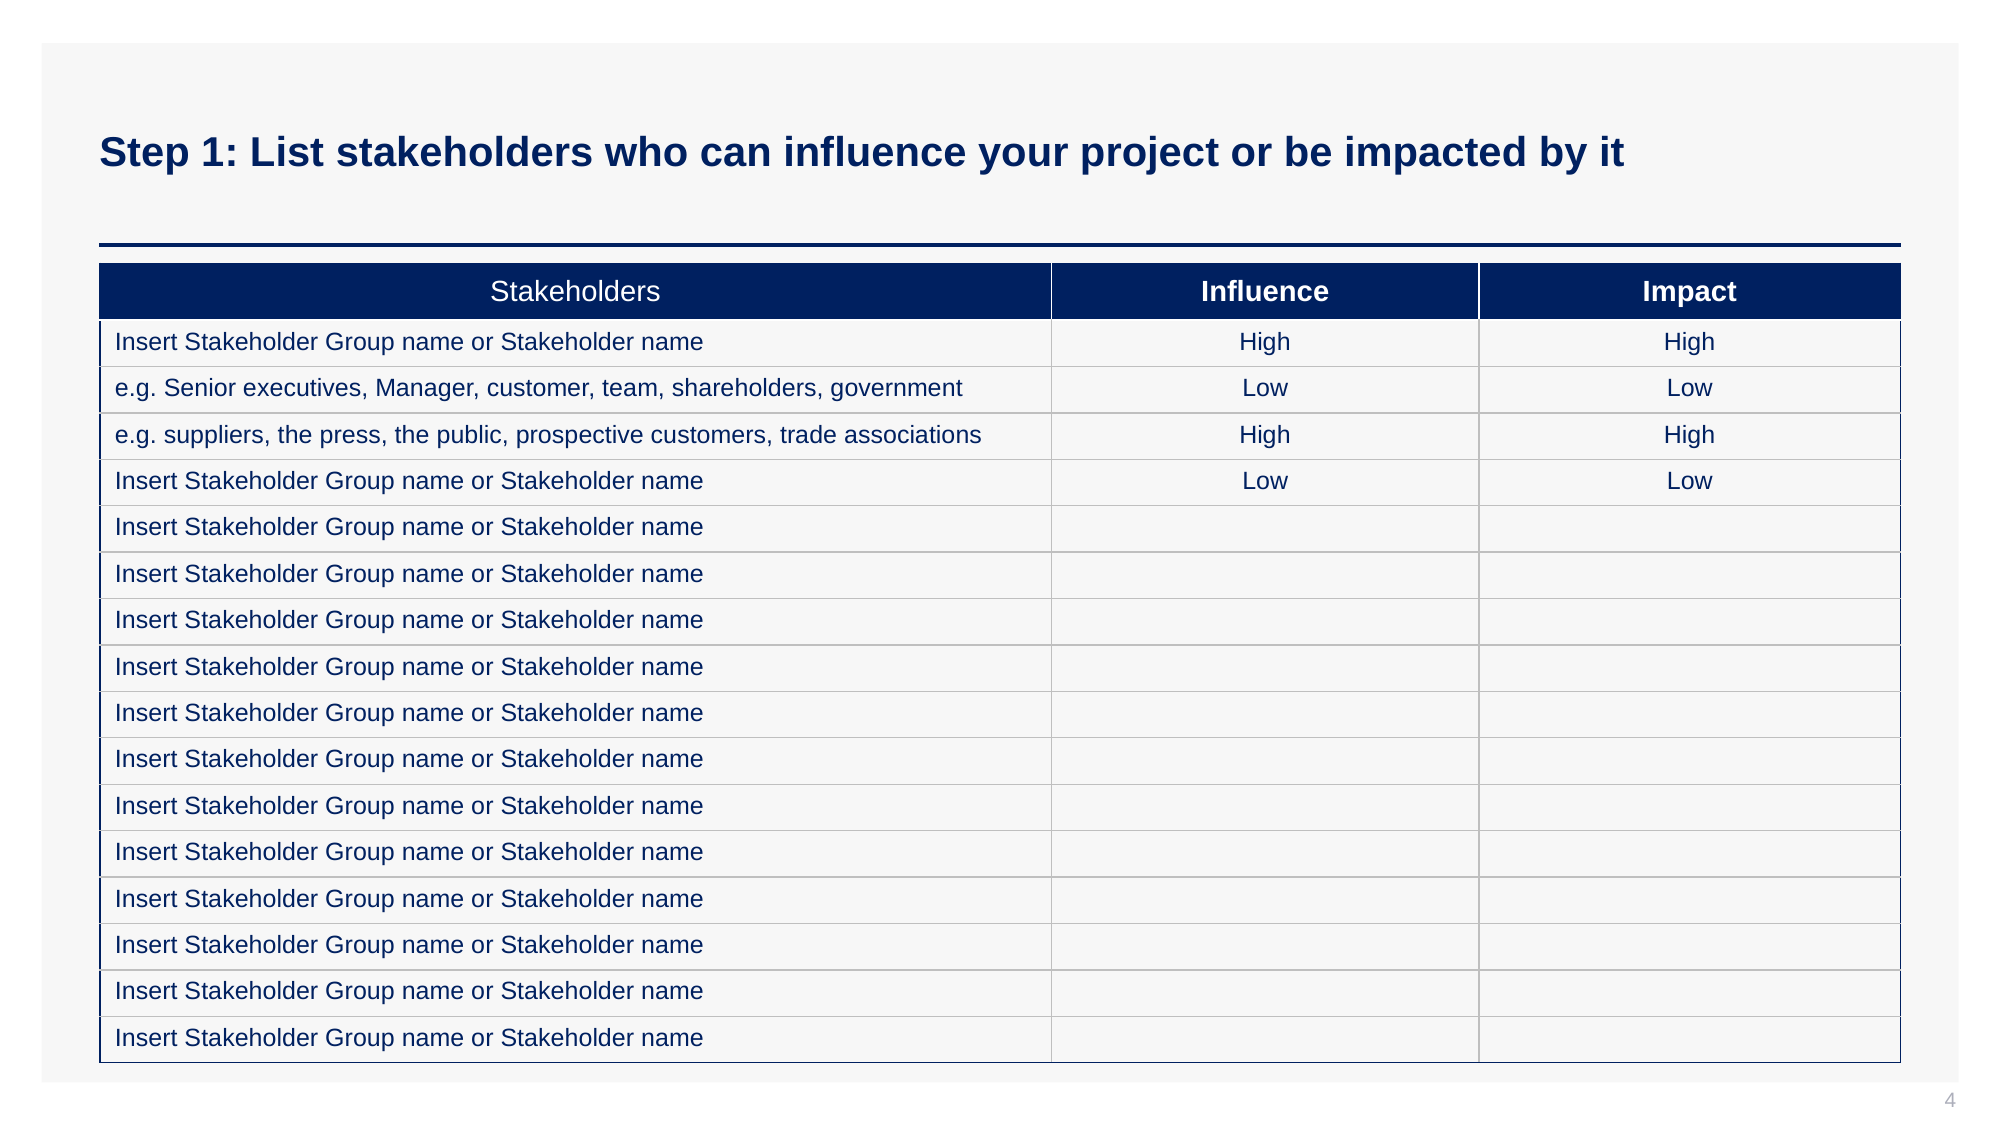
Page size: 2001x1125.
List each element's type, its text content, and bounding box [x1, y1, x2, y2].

table_cell [1480, 785, 1900, 830]
table_cell e.g. suppliers, the press, the public, prospective customers, trade associations [101, 414, 1051, 459]
table_cell [1480, 506, 1900, 551]
table_header Influence [1052, 264, 1478, 319]
table_cell Insert Stakeholder Group name or Stakeholder name [101, 831, 1051, 876]
table_cell Insert Stakeholder Group name or Stakeholder name [101, 460, 1051, 505]
table_cell Insert Stakeholder Group name or Stakeholder name [101, 738, 1051, 784]
table_cell Insert Stakeholder Group name or Stakeholder name [101, 599, 1051, 644]
table_cell [1480, 646, 1900, 691]
table_cell [1480, 878, 1900, 923]
table_cell [1052, 599, 1478, 644]
table_cell Insert Stakeholder Group name or Stakeholder name [101, 1017, 1051, 1062]
table_header Impact [1480, 264, 1900, 319]
table_cell [1480, 1017, 1900, 1062]
table_cell Insert Stakeholder Group name or Stakeholder name [101, 924, 1051, 969]
table_cell Low [1480, 367, 1900, 412]
table_cell [1052, 971, 1478, 1016]
table_cell Low [1052, 367, 1478, 412]
table_cell [1480, 924, 1900, 969]
table_cell [1052, 646, 1478, 691]
table_cell Low [1052, 460, 1478, 505]
table_cell [1480, 831, 1900, 876]
table_cell [1480, 692, 1900, 737]
table_cell [1480, 738, 1900, 784]
table_cell [1052, 692, 1478, 737]
table_cell High [1480, 414, 1900, 459]
table_cell High [1052, 321, 1478, 366]
table_cell [1052, 831, 1478, 876]
table_cell Insert Stakeholder Group name or Stakeholder name [101, 878, 1051, 923]
table_cell Insert Stakeholder Group name or Stakeholder name [101, 506, 1051, 551]
table_cell High [1480, 321, 1900, 366]
table_cell [1052, 1017, 1478, 1062]
table_cell [1052, 785, 1478, 830]
table_cell [1052, 506, 1478, 551]
table_cell Insert Stakeholder Group name or Stakeholder name [101, 785, 1051, 830]
table_cell e.g. Senior executives, Manager, customer, team, shareholders, government [101, 367, 1051, 412]
table_cell [1052, 553, 1478, 598]
table_cell Insert Stakeholder Group name or Stakeholder name [101, 692, 1051, 737]
table_cell Insert Stakeholder Group name or Stakeholder name [101, 646, 1051, 691]
table_cell [1052, 738, 1478, 784]
table_cell [1480, 971, 1900, 1016]
table_cell [1052, 924, 1478, 969]
table_cell [1480, 553, 1900, 598]
table_cell Insert Stakeholder Group name or Stakeholder name [101, 553, 1051, 598]
table_cell [1052, 878, 1478, 923]
table_cell Insert Stakeholder Group name or Stakeholder name [101, 971, 1051, 1016]
table_header Stakeholders [101, 264, 1051, 319]
table_cell Low [1480, 460, 1900, 505]
slide_number 4 [1506, 1088, 1957, 1119]
title Step 1: List stakeholders who can influence your project or be impacted by it [84, 59, 1901, 239]
table_cell [1480, 599, 1900, 644]
table_cell Insert Stakeholder Group name or Stakeholder name [101, 321, 1051, 366]
table_cell High [1052, 414, 1478, 459]
